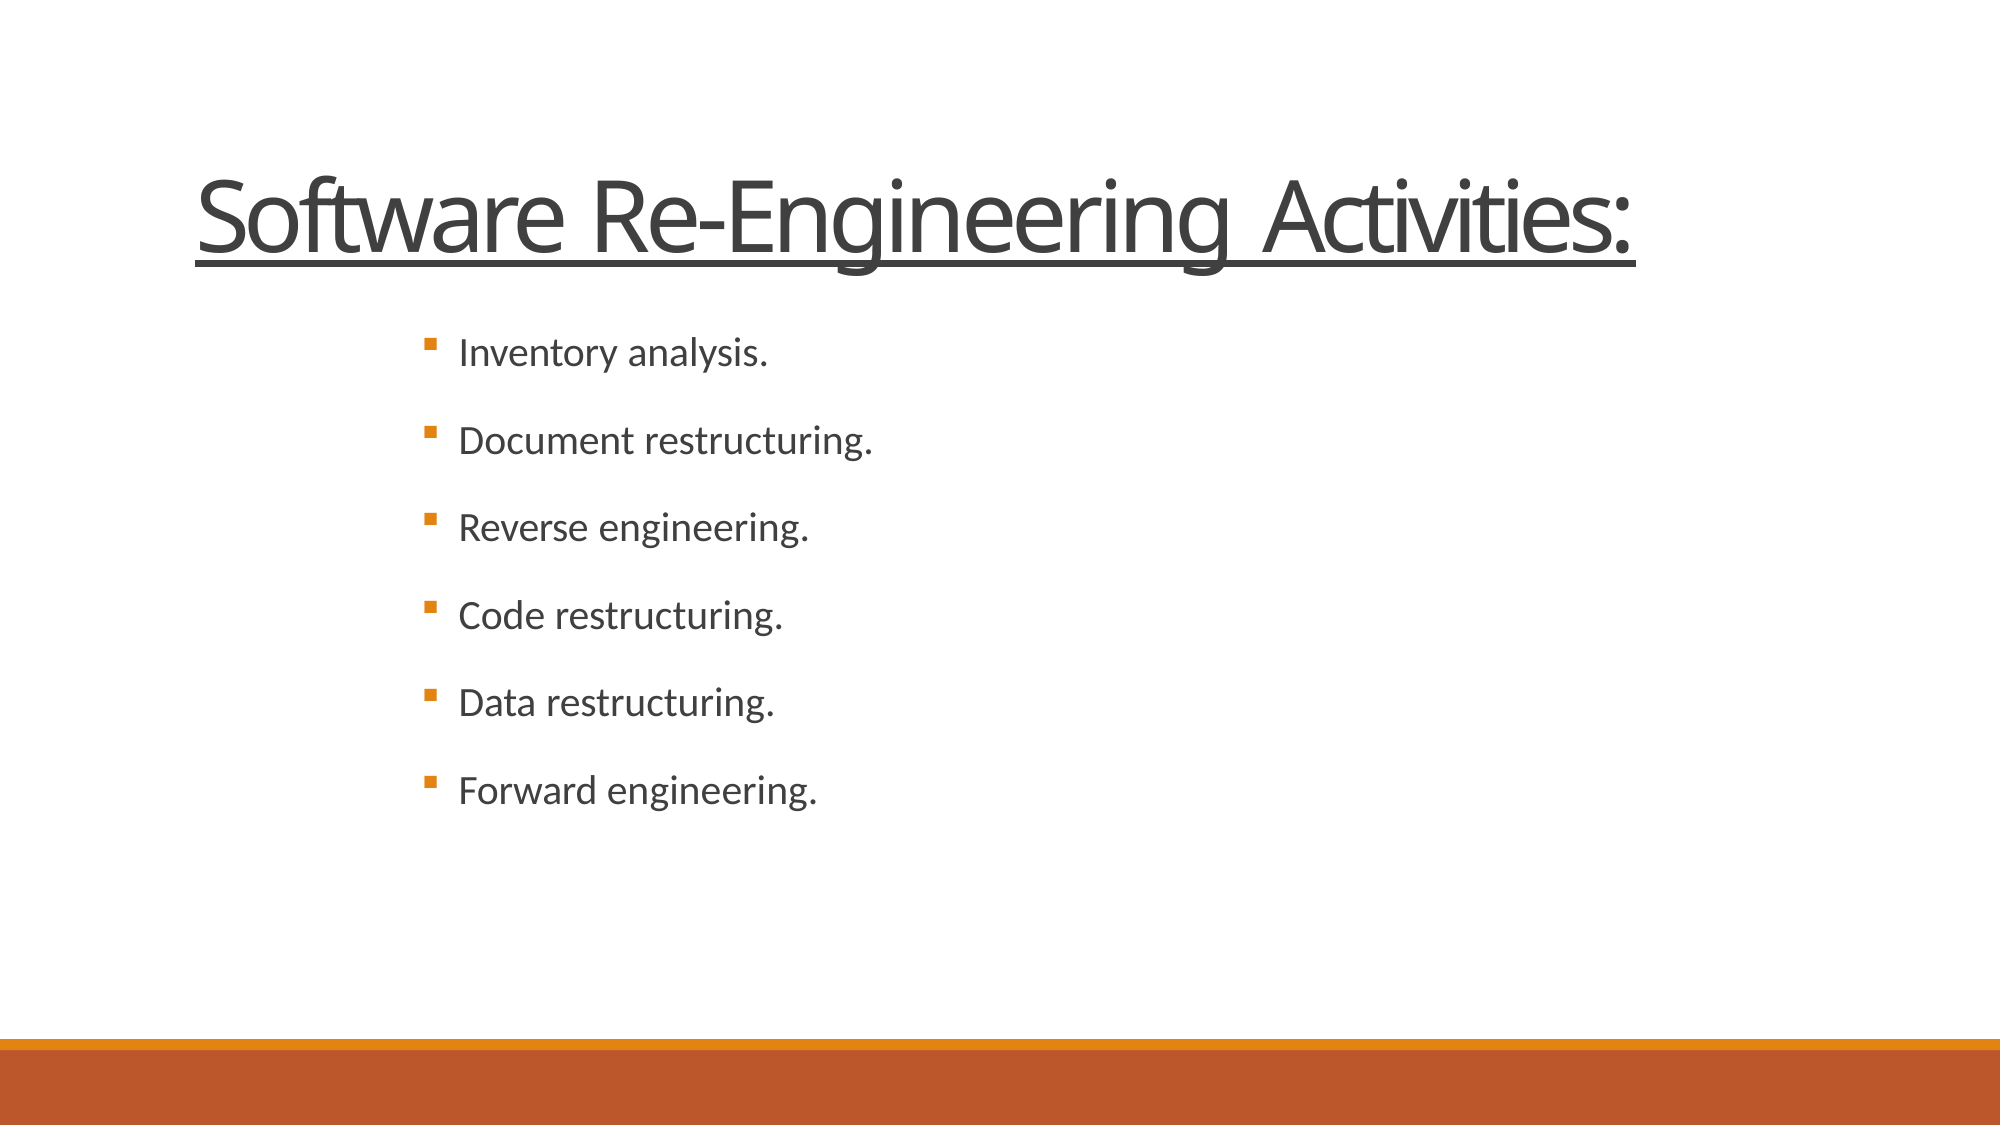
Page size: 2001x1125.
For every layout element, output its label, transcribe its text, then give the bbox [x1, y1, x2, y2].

title Software Re-Engineering Activities: [167, 47, 1833, 392]
text_box Inventory analysis. Document restructuring. Reverse engineering. Code restructuring. Data restructuring. Forward engineering. [419, 322, 878, 813]
